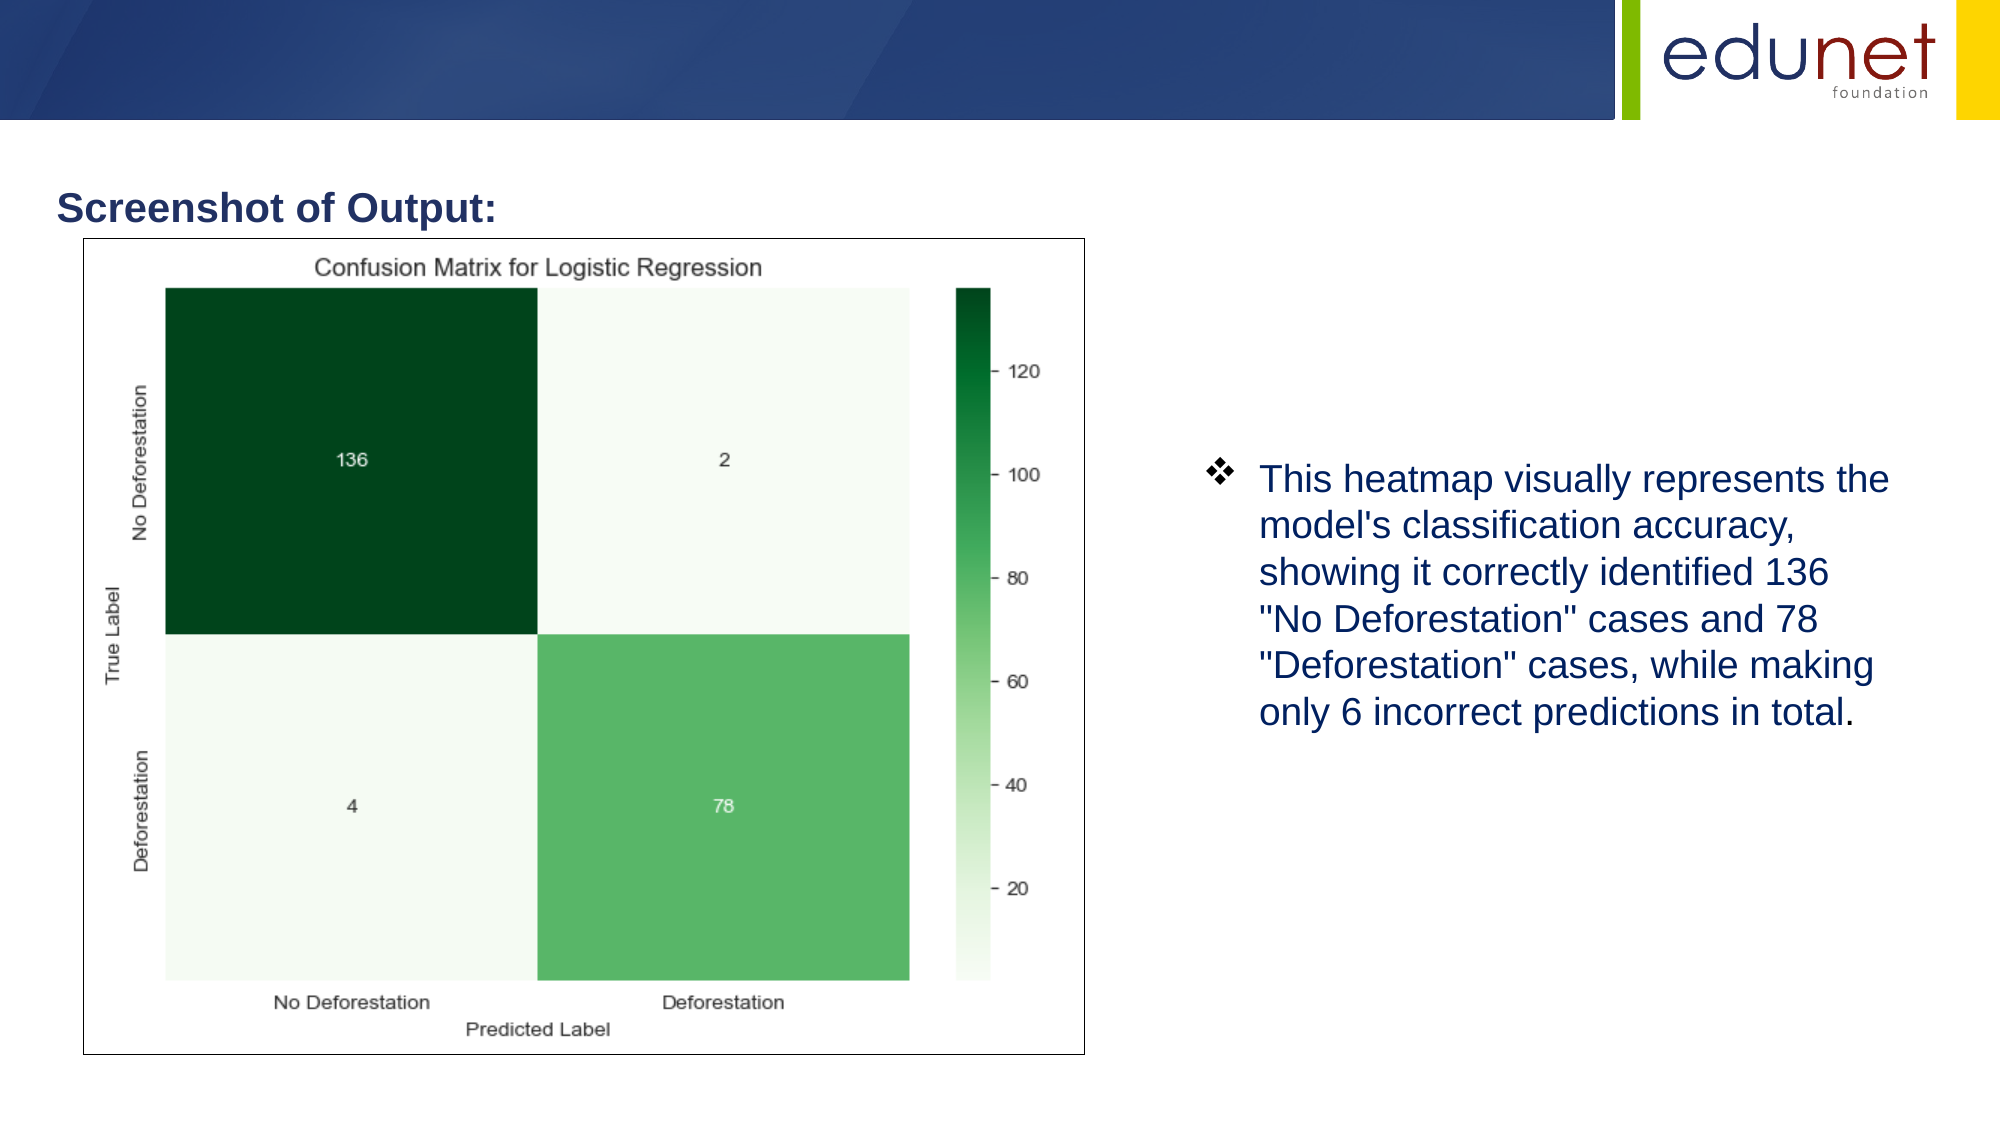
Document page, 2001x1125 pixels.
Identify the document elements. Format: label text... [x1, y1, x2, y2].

picture [1652, 12, 1948, 108]
text_box Screenshot of Output: [41, 172, 1043, 238]
picture [82, 238, 1085, 1055]
text_box This heatmap visually represents the model's classification accuracy, showing it correctly identified 136 "No Deforestation" cases and 78 "Deforestation" cases, while making only 6 incorrect predictions in total. [1188, 445, 1917, 741]
